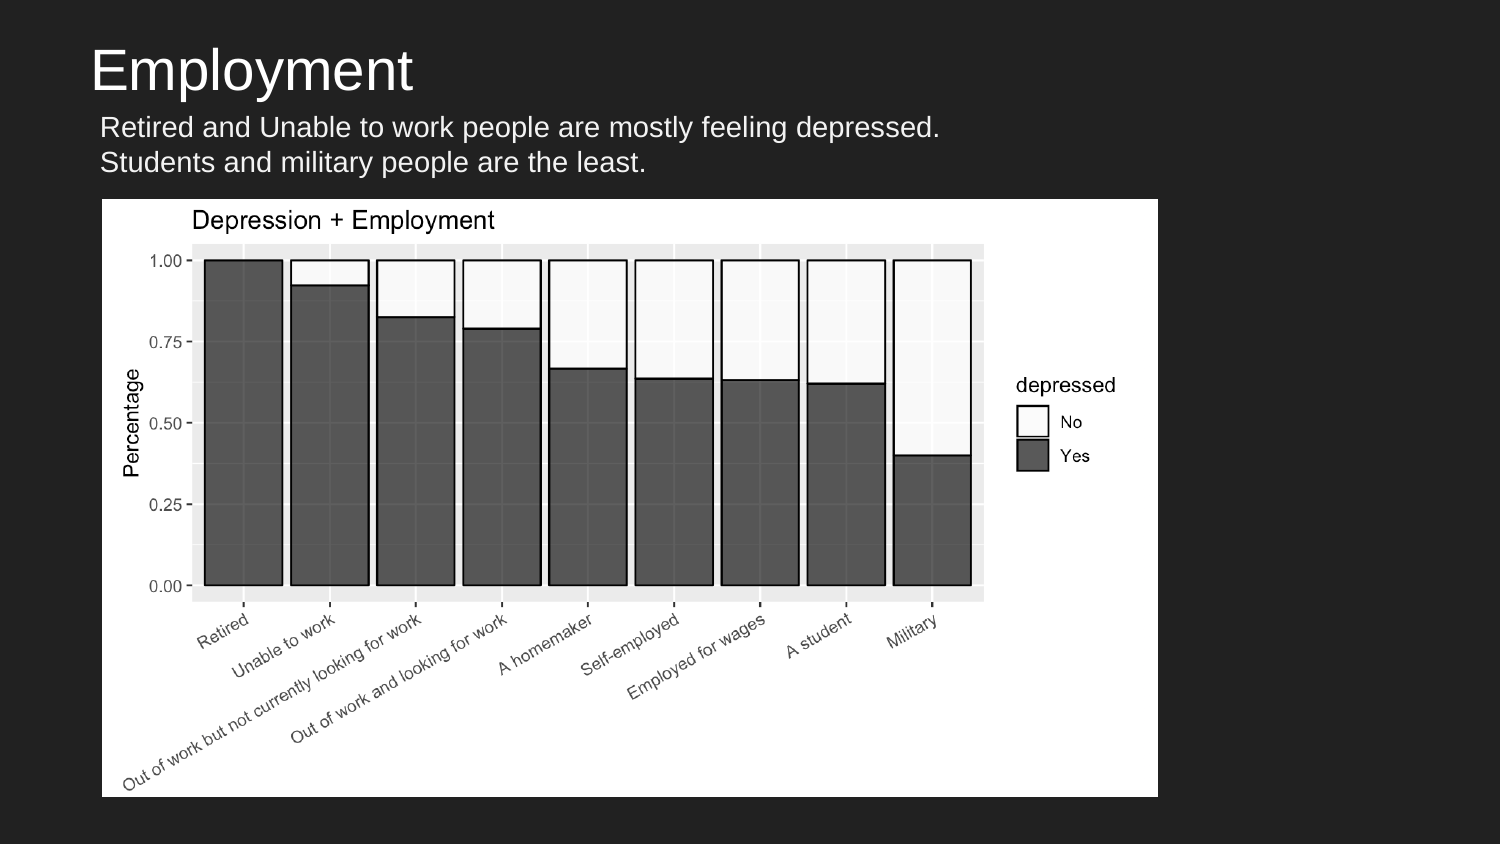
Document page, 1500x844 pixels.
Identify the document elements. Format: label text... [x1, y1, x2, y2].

title Employment [75, 16, 1473, 111]
text_box Retired and Unable to work people are mostly feeling depressed. Students and military people are the least. [85, 64, 1224, 223]
picture [102, 199, 1159, 798]
